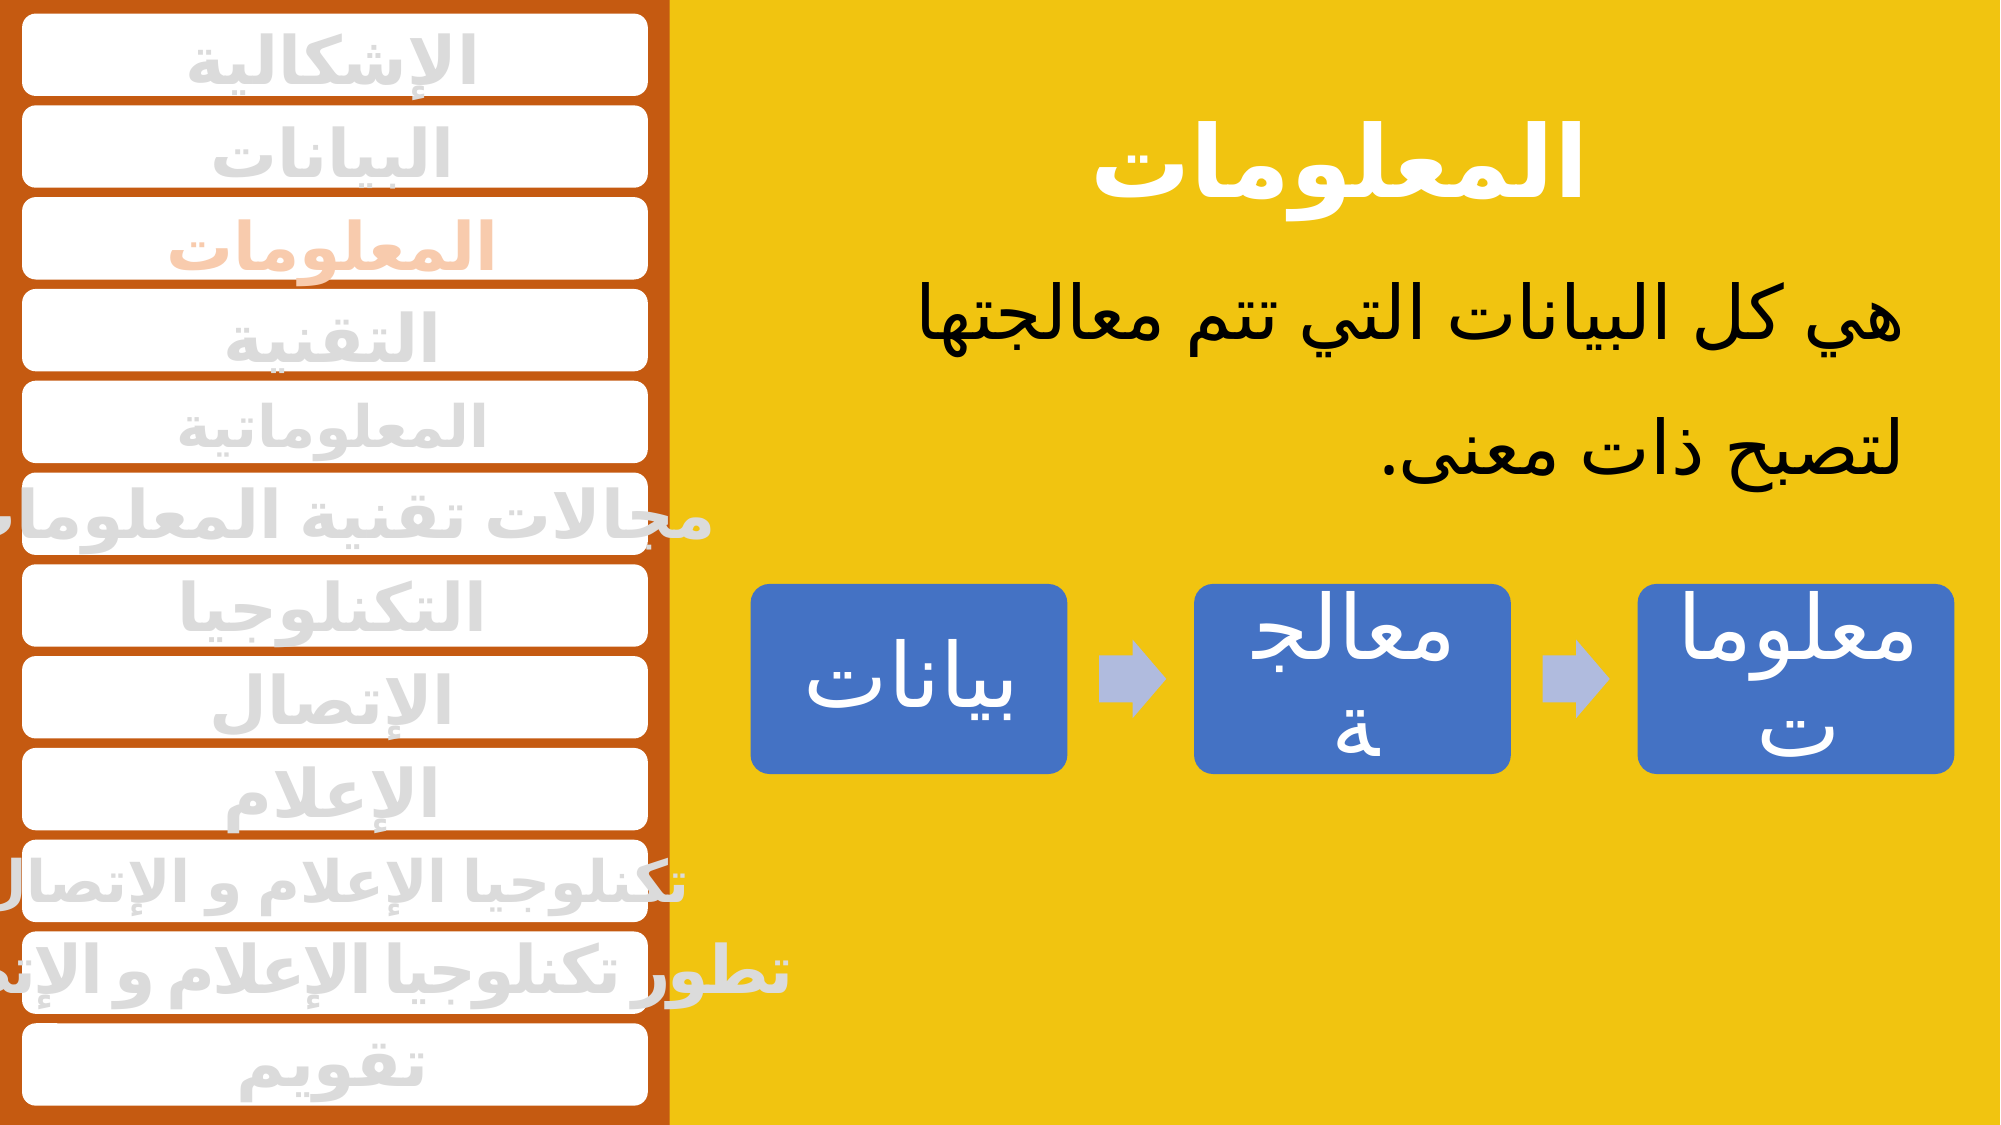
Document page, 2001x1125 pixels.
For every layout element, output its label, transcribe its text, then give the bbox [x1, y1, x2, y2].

text_box [20, 655, 194, 740]
text_box المعلومات [975, 89, 1704, 212]
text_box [749, 334, 1956, 1024]
text_box [444, 1022, 649, 1107]
text_box [20, 104, 195, 189]
text_box الإشكالية [170, 9, 496, 105]
text_box المعلوماتية [161, 381, 505, 464]
text_box [503, 287, 649, 373]
text_box التكنلوجيا [162, 557, 503, 653]
text_box [20, 12, 170, 97]
text_box [0, 1015, 671, 1125]
text_box [20, 1022, 221, 1107]
text_box المعلومات [151, 195, 515, 291]
text_box [515, 196, 649, 281]
text_box تقويم [221, 1012, 444, 1108]
text_box [471, 655, 649, 740]
text_box البيانات [195, 102, 470, 195]
text_box تكنلوجيا الإعلام و الإتصال [0, 836, 705, 919]
text_box [471, 560, 671, 836]
text_box [503, 379, 649, 464]
text_box تطور تكنلوجيا الإعلام و الإتصال [0, 919, 749, 1015]
text_box [20, 379, 162, 464]
text_box [20, 287, 162, 373]
text_box [496, 12, 649, 97]
text_box [20, 563, 162, 648]
text_box [20, 746, 162, 832]
text_box [0, 560, 194, 836]
text_box [503, 563, 649, 648]
text_box [20, 196, 151, 281]
text_box التقنية [162, 291, 503, 381]
text_box [503, 746, 649, 832]
text_box مجالات تقنية المعلومات [0, 464, 731, 560]
text_box هي كل البيانات التي تتم معالجتها لتصبح ذات معنى. [757, 212, 1922, 334]
text_box الإعلام [162, 743, 503, 836]
text_box الإتصال [194, 650, 471, 746]
text_box [470, 104, 649, 189]
text_box [0, 0, 671, 464]
